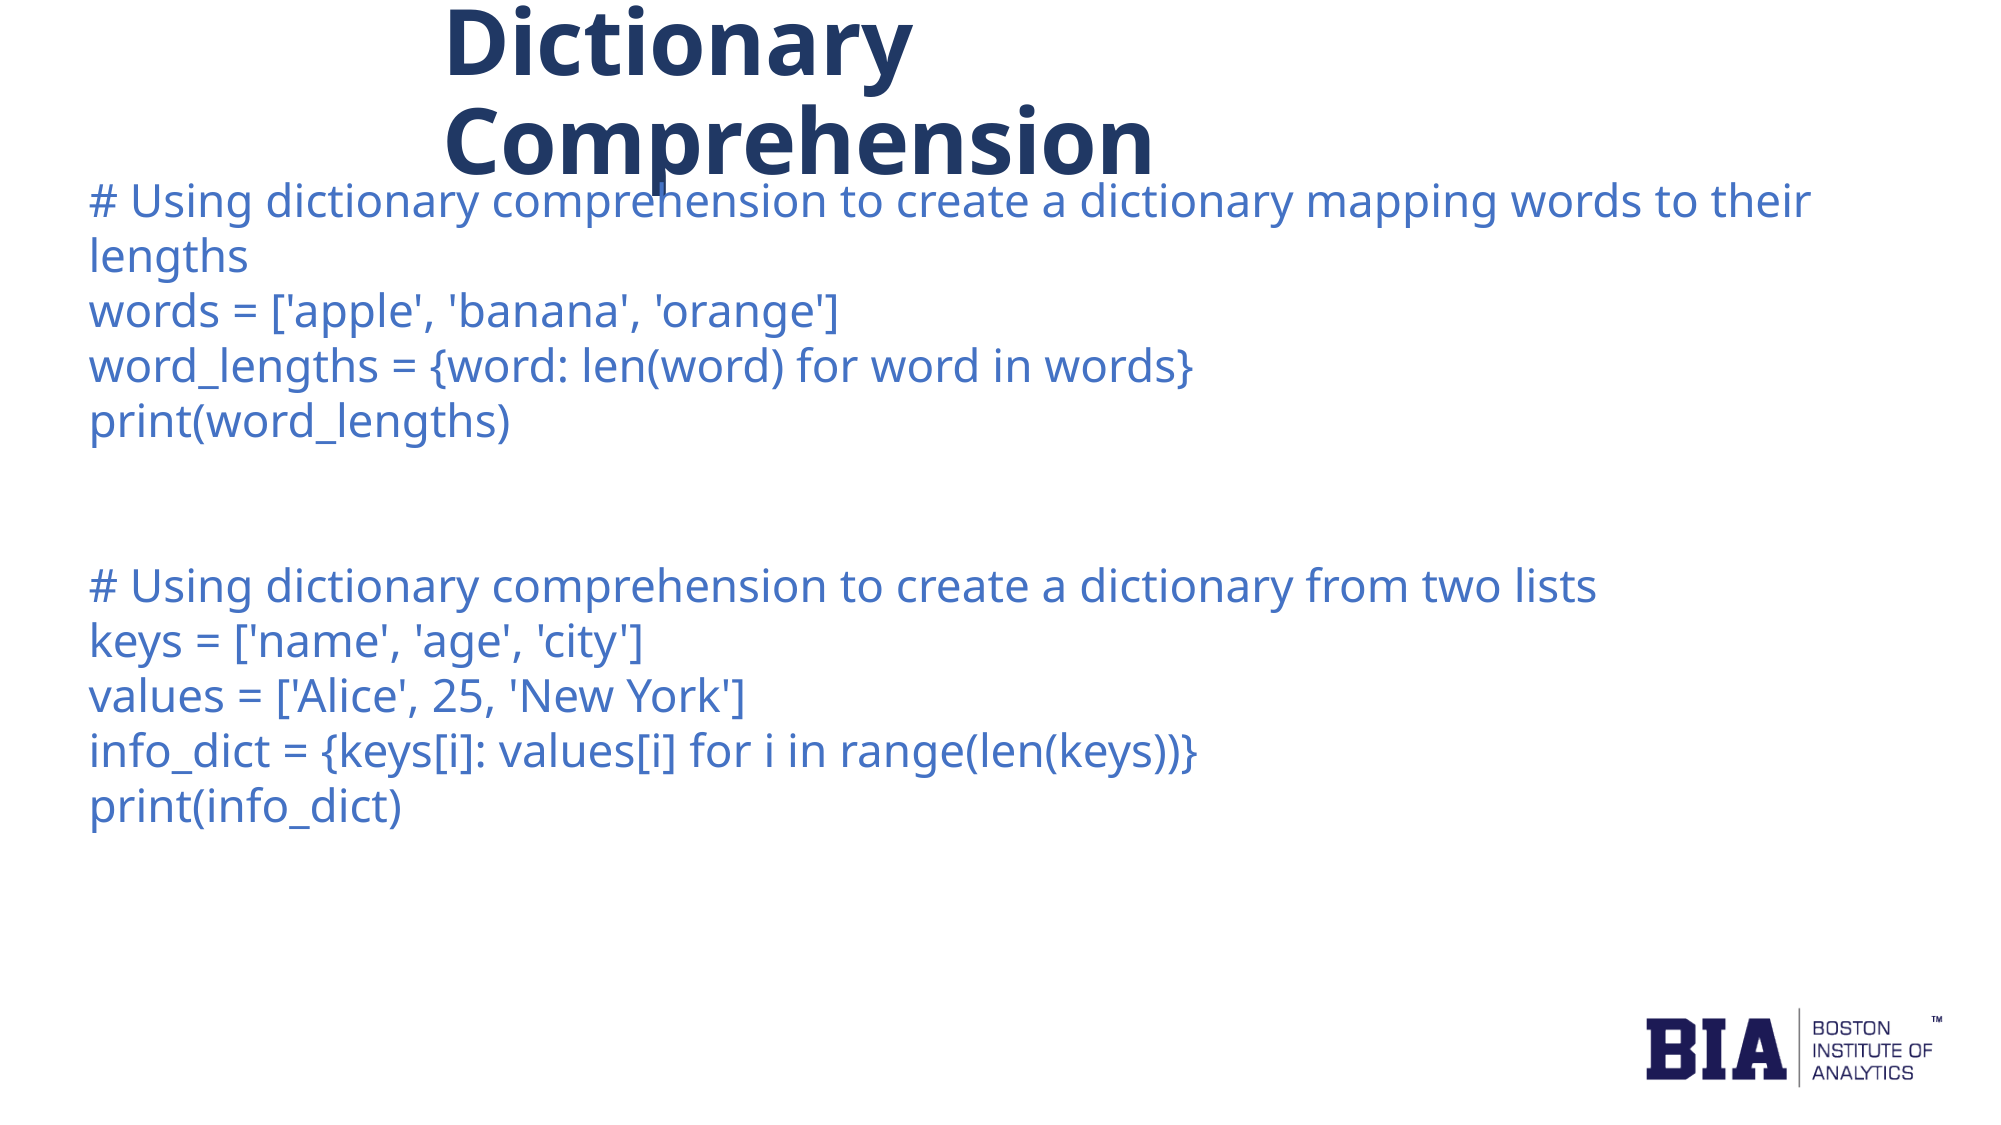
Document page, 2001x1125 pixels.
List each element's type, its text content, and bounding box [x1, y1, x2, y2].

picture [1624, 1000, 1957, 1095]
text_box # Using dictionary comprehension to create a dictionary mapping words to their lengths words = ['apple', 'banana', 'orange'] word_lengths = {word: len(word) for word in words} print(word_lengths) # Using dictionary comprehension to create a dictionary from two lists keys = ['name', 'age', 'city'] values = ['Alice', 25, 'New York'] info_dict = {keys[i]: values[i] for i in range(len(keys))} print(info_dict) [73, 164, 1981, 975]
text_box Dictionary Comprehension [440, 0, 1614, 164]
